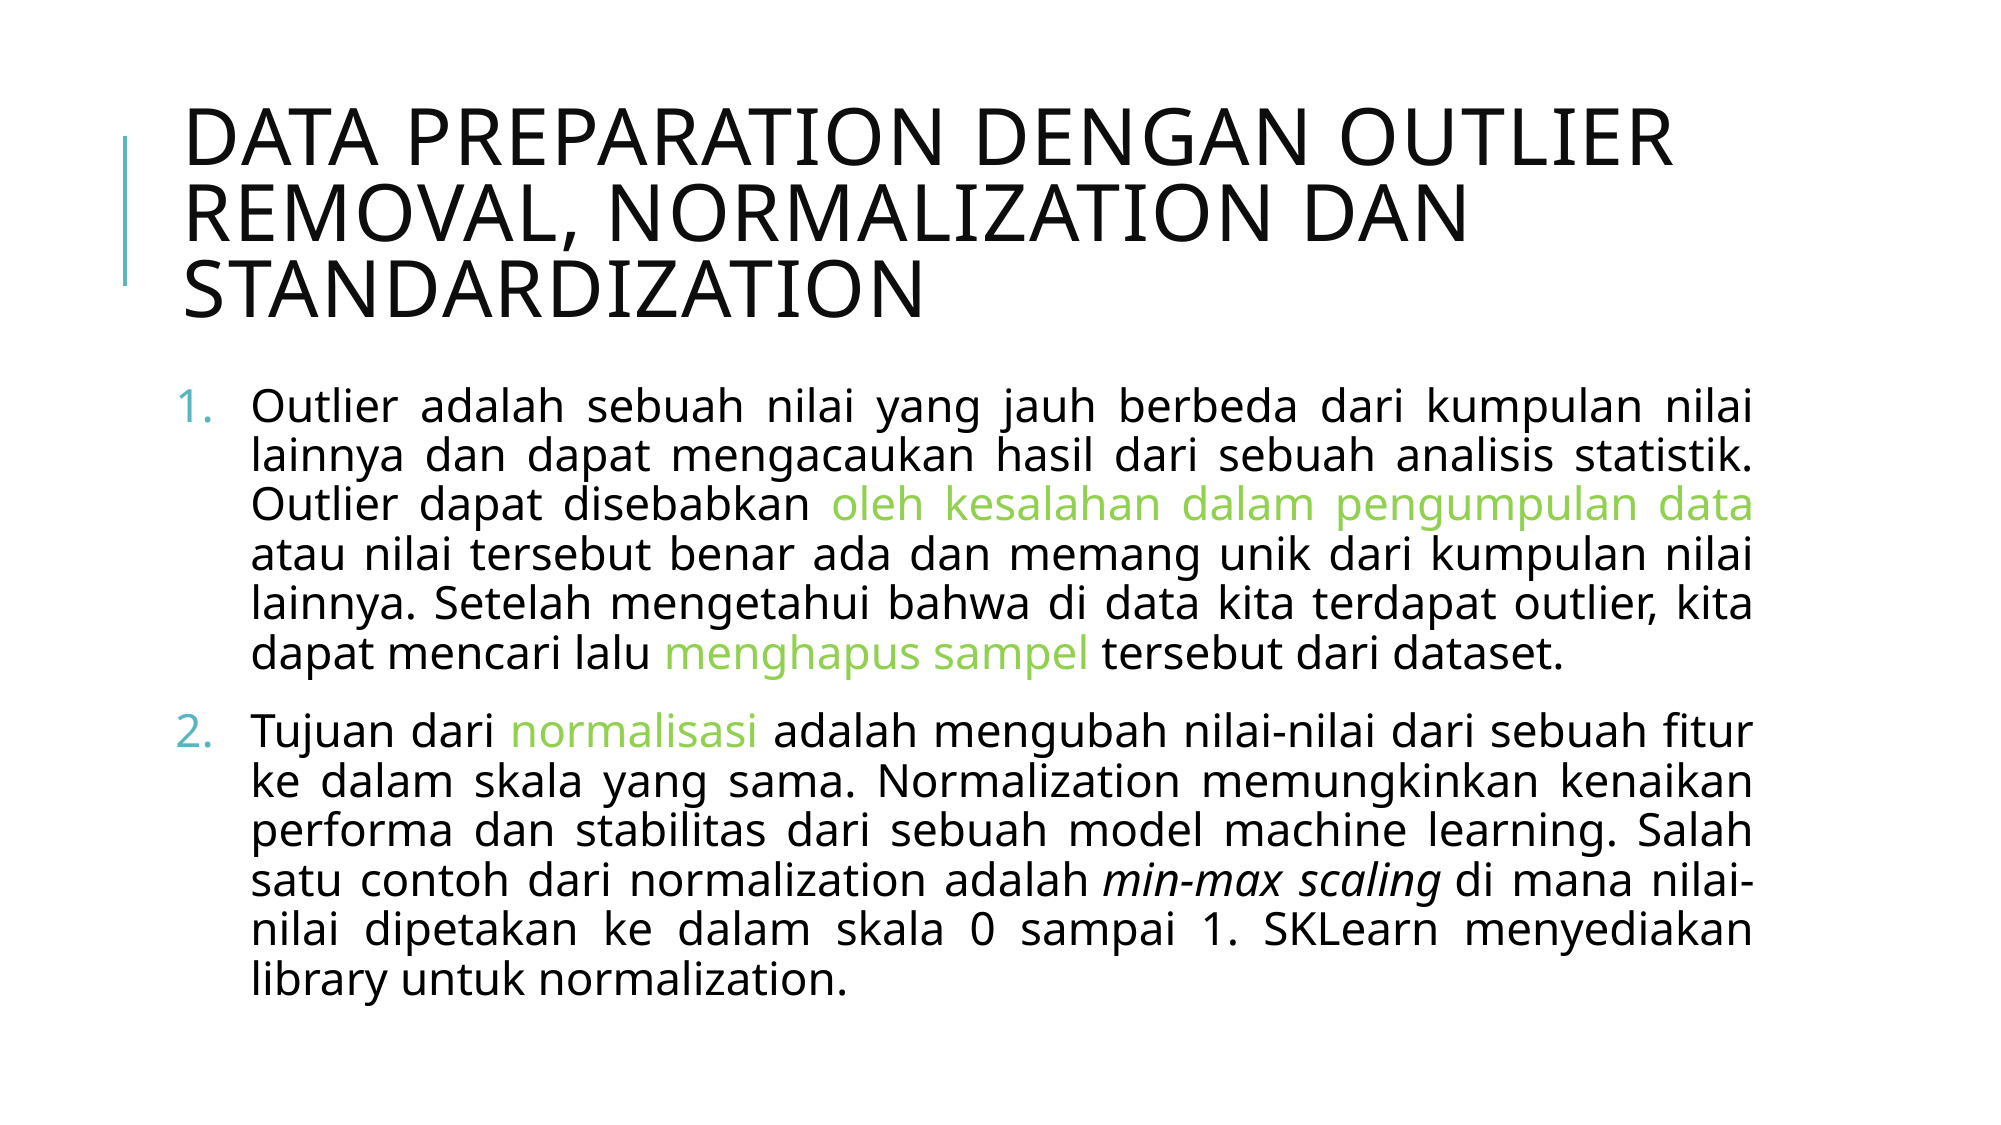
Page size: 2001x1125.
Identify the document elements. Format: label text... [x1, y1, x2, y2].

list Outlier adalah sebuah nilai yang jauh berbeda dari kumpulan nilai lainnya dan dapat mengacaukan hasil dari sebuah analisis statistik. Outlier dapat disebabkan oleh kesalahan dalam pengumpulan data atau nilai tersebut benar ada dan memang unik dari kumpulan nilai lainnya. Setelah mengetahui bahwa di data kita terdapat outlier, kita dapat mencari lalu menghapus sampel tersebut dari dataset. Tujuan dari normalisasi adalah mengubah nilai-nilai dari sebuah fitur ke dalam skala yang sama. Normalization memungkinkan kenaikan performa dan stabilitas dari sebuah model machine learning. Salah satu contoh dari normalization adalah min-max scaling di mana nilai-nilai dipetakan ke dalam skala 0 sampai 1. SKLearn menyediakan library untuk normalization. [168, 375, 1763, 1035]
title Data Preparation dengan Outlier Removal, Normalization dan Standardization [168, 96, 1763, 342]
